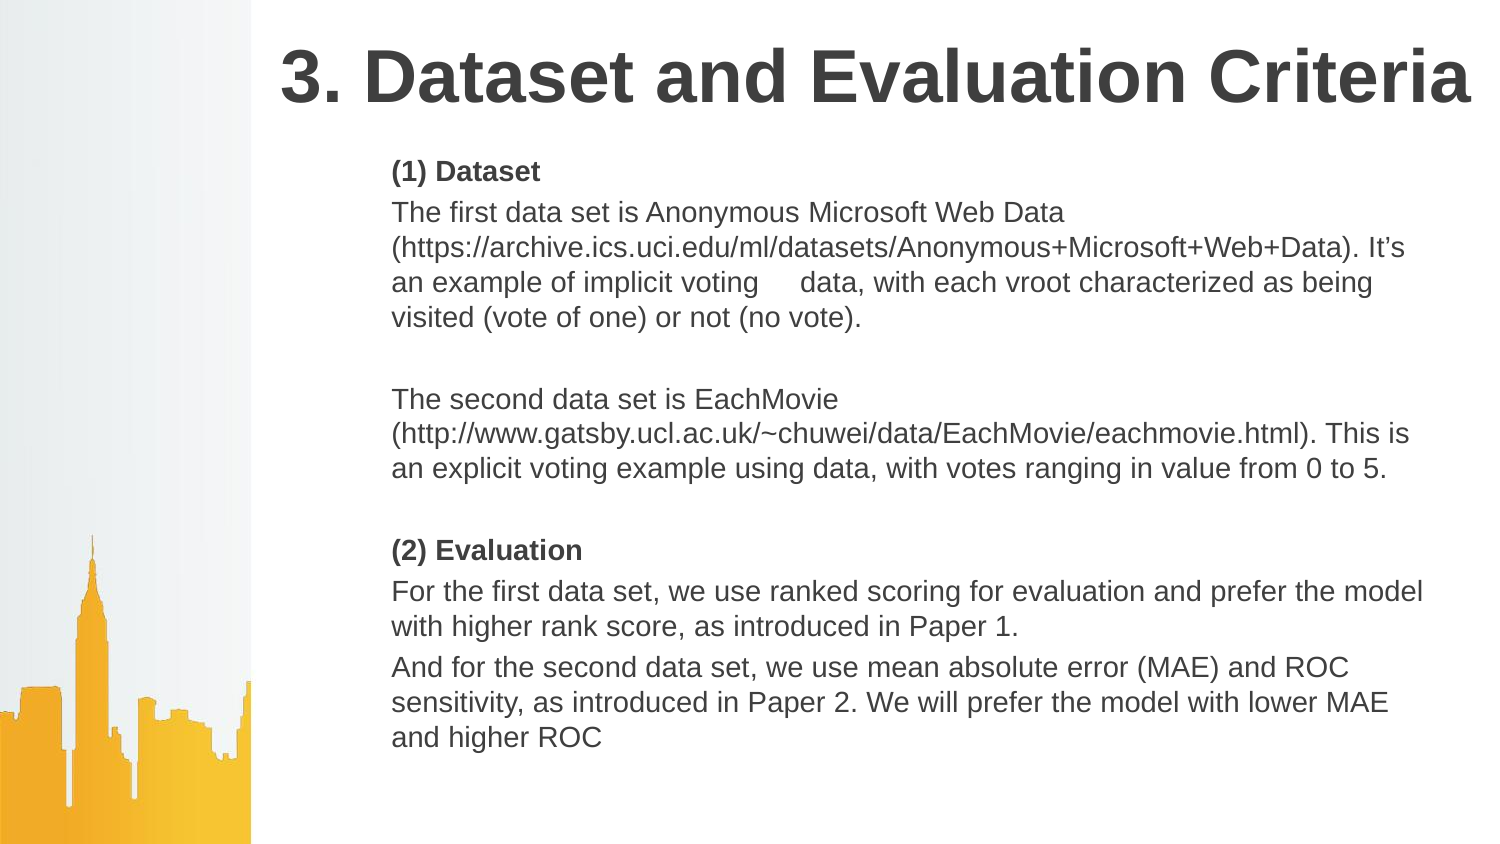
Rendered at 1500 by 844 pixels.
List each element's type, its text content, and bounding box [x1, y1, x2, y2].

title 3. Dataset and Evaluation Criteria [265, 0, 1500, 146]
list (1) Dataset The first data set is Anonymous Microsoft Web Data (https://archive.ics.uci.edu/ml/datasets/Anonymous+Microsoft+Web+Data). It’s an example of implicit voting data, with each vroot characterized as being visited (vote of one) or not (no vote). The second data set is EachMovie (http://www.gatsby.ucl.ac.uk/~chuwei/data/EachMovie/eachmovie.html). This is an explicit voting example using data, with votes ranging in value from 0 to 5. (2) Evaluation For the first data set, we use ranked scoring for evaluation and prefer the model with higher rank score, as introduced in Paper 1. And for the second data set, we use mean absolute error (MAE) and ROC sensitivity, as introduced in Paper 2. We will prefer the model with lower MAE and higher ROC [326, 145, 1461, 765]
picture [0, 0, 1500, 844]
